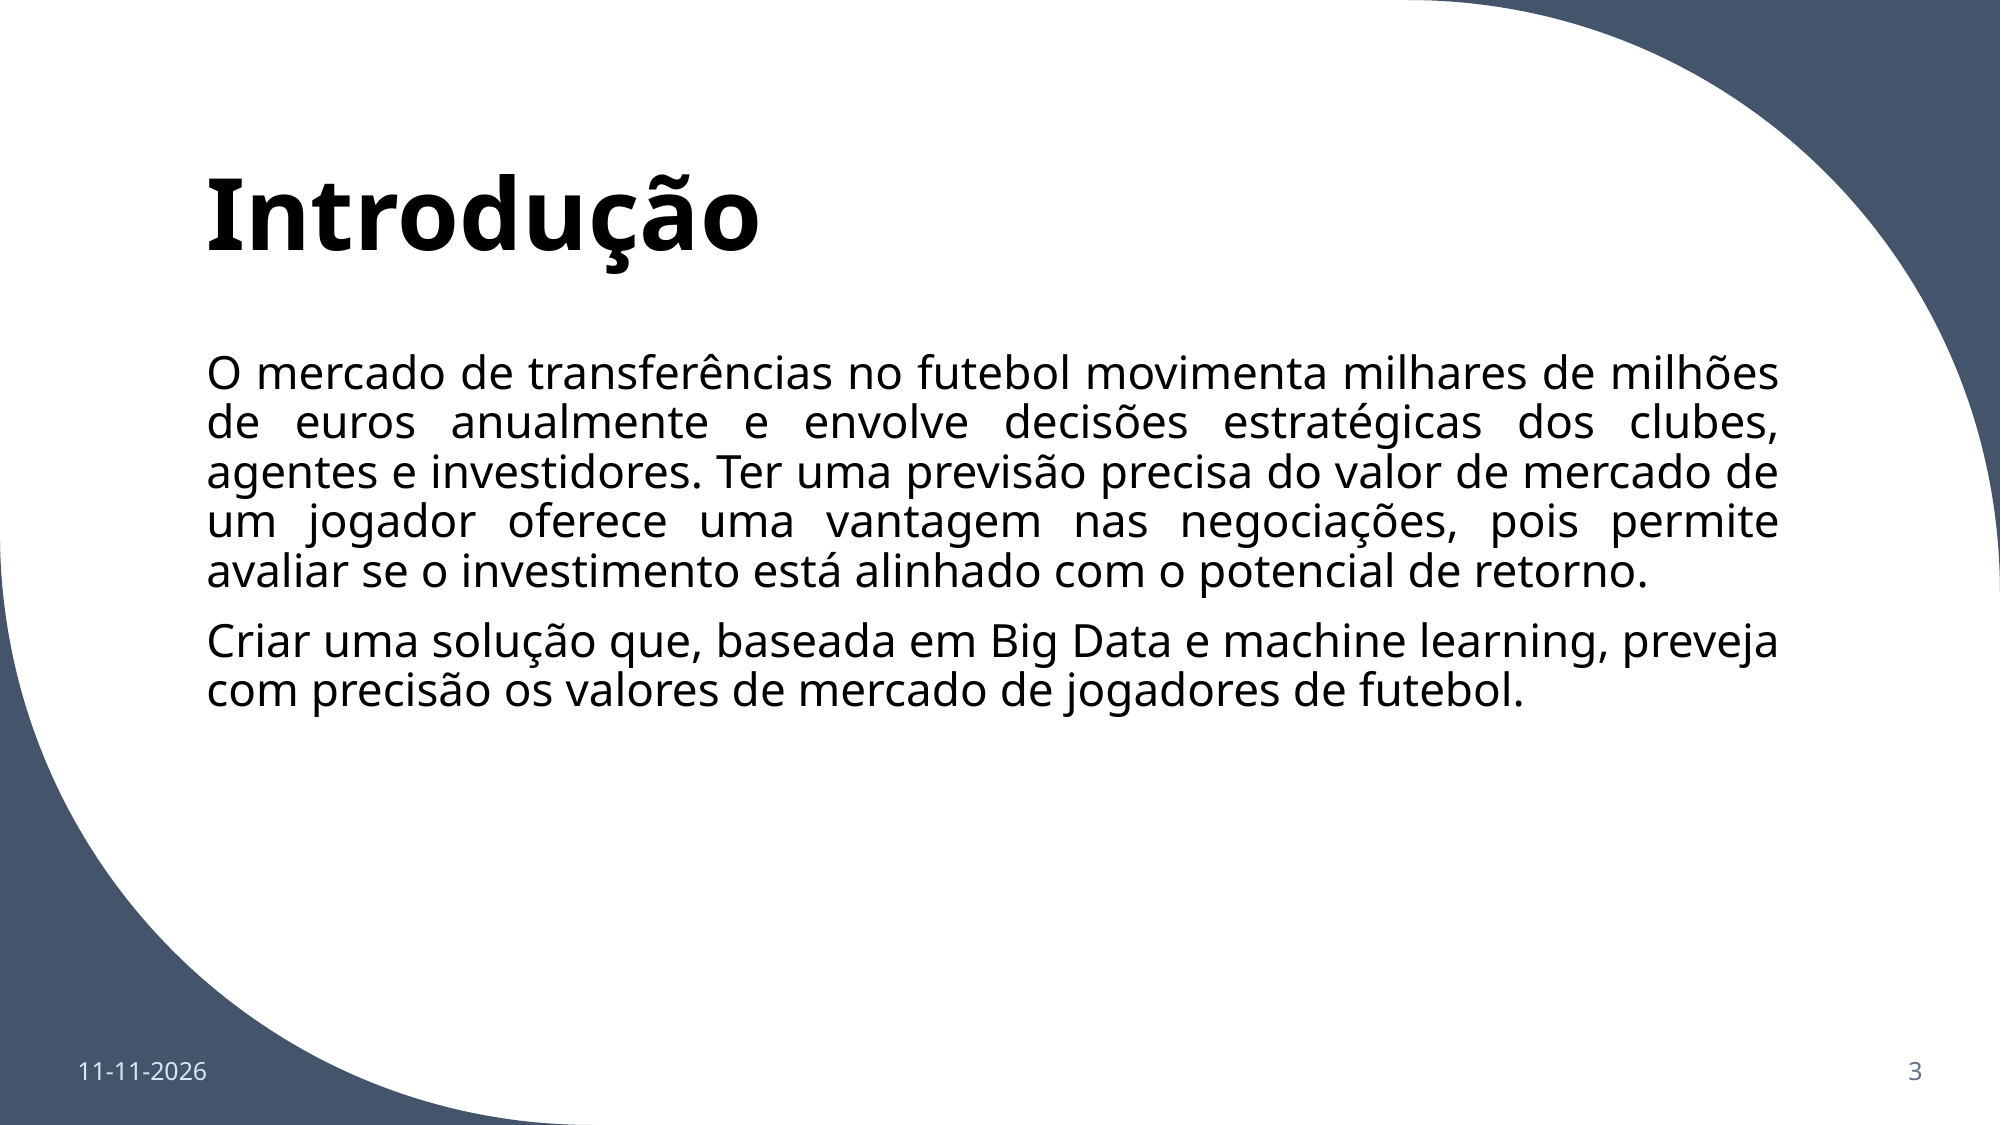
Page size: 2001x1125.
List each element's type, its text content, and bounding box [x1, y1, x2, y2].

list O mercado de transferências no futebol movimenta milhares de milhões de euros anualmente e envolve decisões estratégicas dos clubes, agentes e investidores. Ter uma previsão precisa do valor de mercado de um jogador oferece uma vantagem nas negociações, pois permite avaliar se o investimento está alinhado com o potencial de retorno. Criar uma solução que, baseada em Big Data e machine learning, preveja com precisão os valores de mercado de jogadores de futebol. [191, 342, 1796, 895]
title Introdução [191, 62, 1796, 280]
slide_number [62, 1042, 342, 1103]
slide_number 3 [1665, 1042, 1938, 1103]
